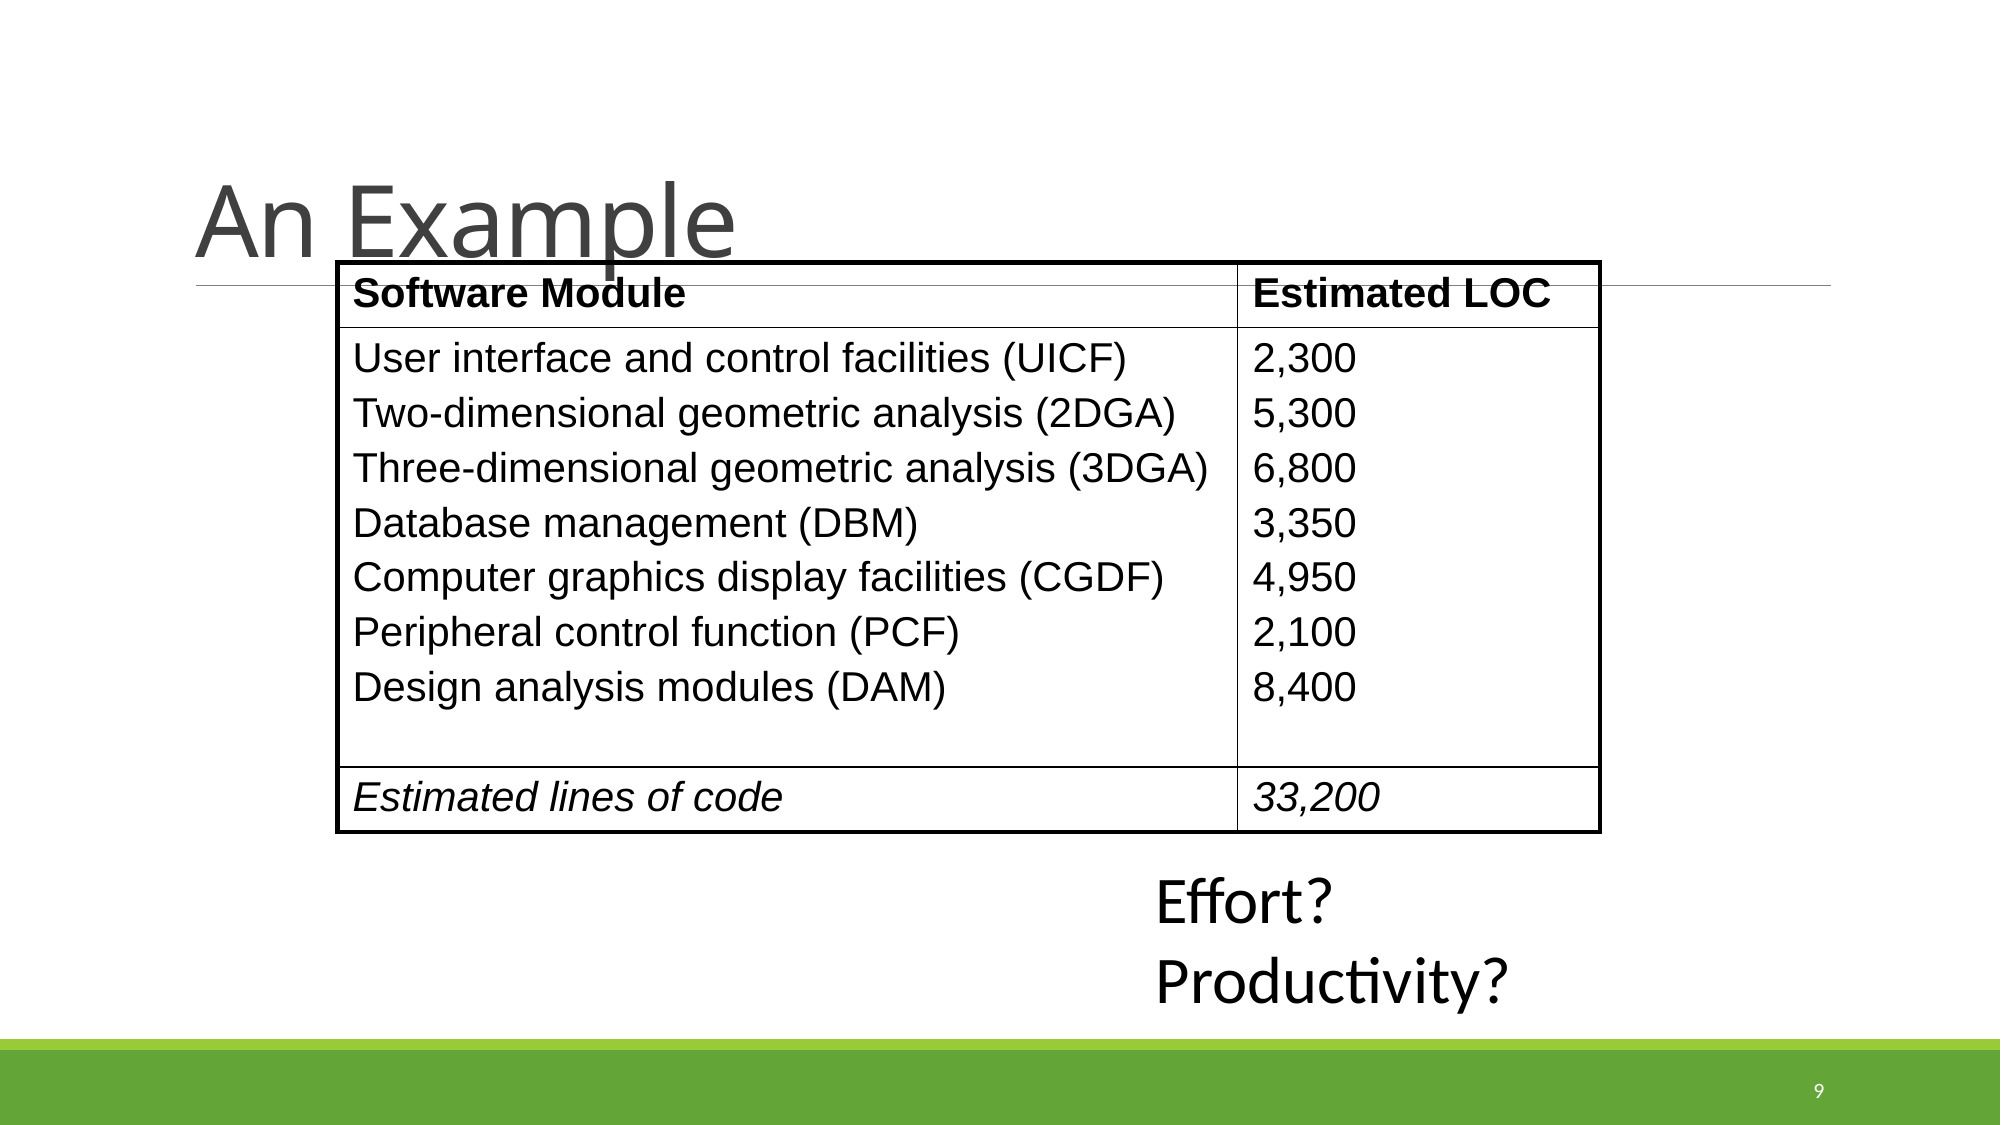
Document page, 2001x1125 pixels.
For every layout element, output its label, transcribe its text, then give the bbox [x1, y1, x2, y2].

table_cell 33,200 [1238, 768, 1598, 830]
title An Example [180, 47, 1830, 285]
table_header Software Module [340, 265, 1237, 327]
table_cell User interface and control facilities (UICF) Two-dimensional geometric analysis (2DGA) Three-dimensional geometric analysis (3DGA) Database management (DBM) Computer graphics display facilities (CGDF) Peripheral control function (PCF) Design analysis modules (DAM) [340, 328, 1237, 766]
table_cell Estimated lines of code [340, 768, 1237, 830]
slide_number 9 [1624, 1059, 1840, 1120]
text_box Effort? Productivity? [1140, 849, 1575, 1025]
table_header Estimated LOC [1238, 265, 1598, 327]
table_cell 2,300 5,300 6,800 3,350 4,950 2,100 8,400 [1238, 328, 1598, 766]
